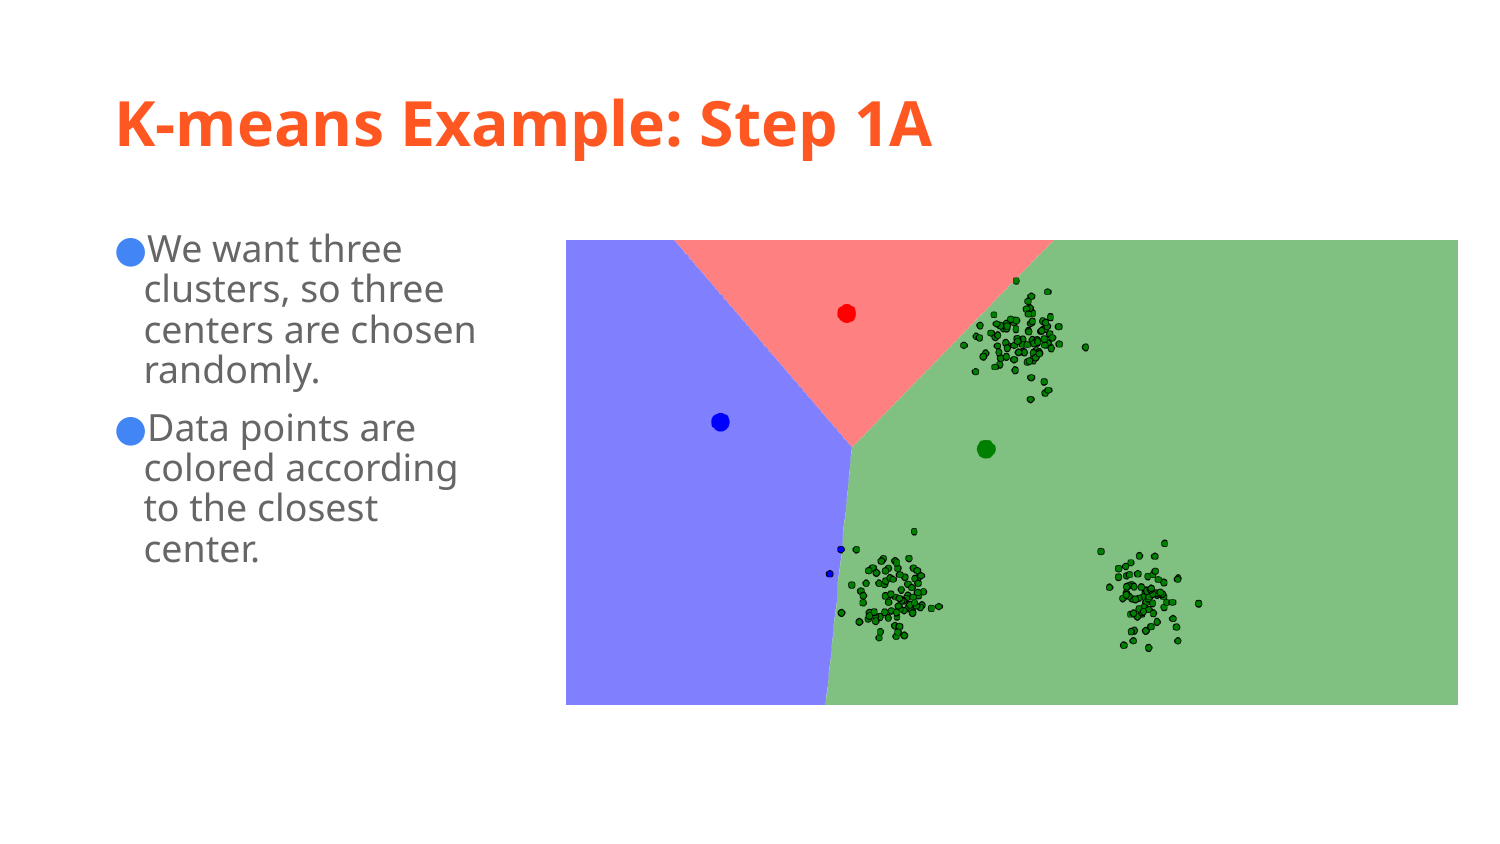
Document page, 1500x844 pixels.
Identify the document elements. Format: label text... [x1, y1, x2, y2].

title K-means Example: Step 1A [103, 44, 1397, 208]
picture [555, 224, 1467, 720]
list We want three clusters, so three centers are chosen randomly. Data points are colored according to the closest center. [103, 224, 505, 760]
